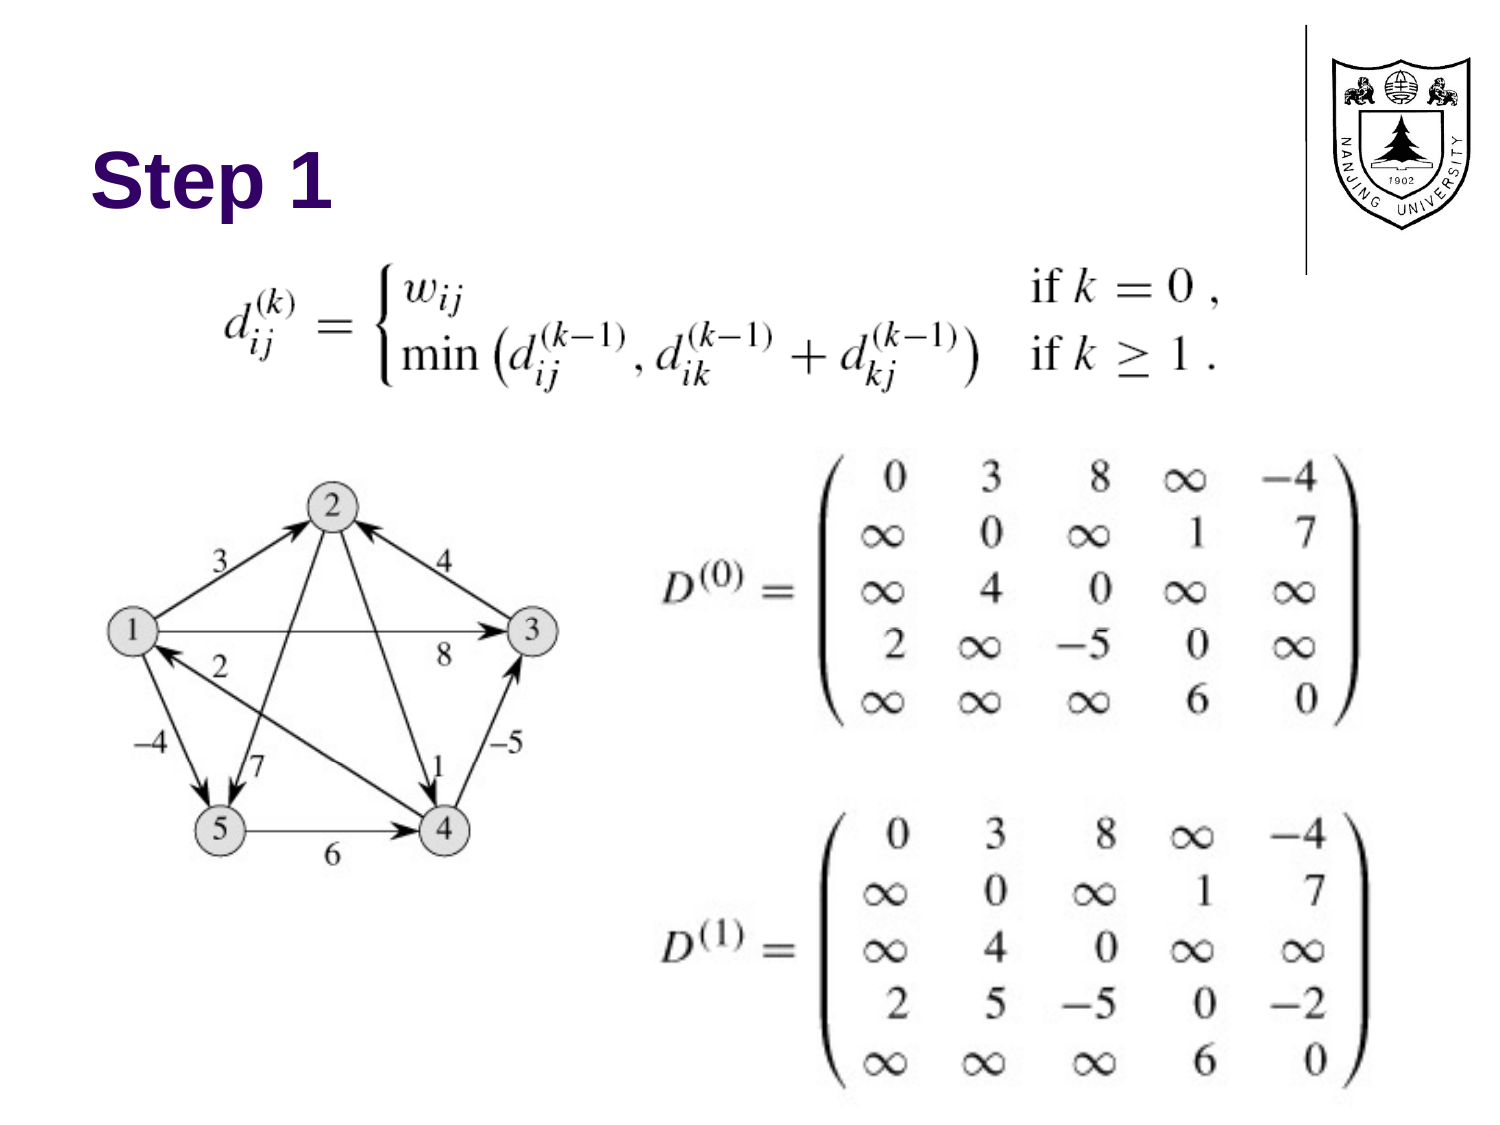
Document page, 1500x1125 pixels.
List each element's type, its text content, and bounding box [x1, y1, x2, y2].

title Step 1 [75, 20, 1313, 233]
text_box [101, 478, 615, 909]
picture [1328, 51, 1481, 235]
picture [187, 224, 1260, 426]
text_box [652, 785, 1415, 1125]
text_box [653, 447, 1407, 763]
